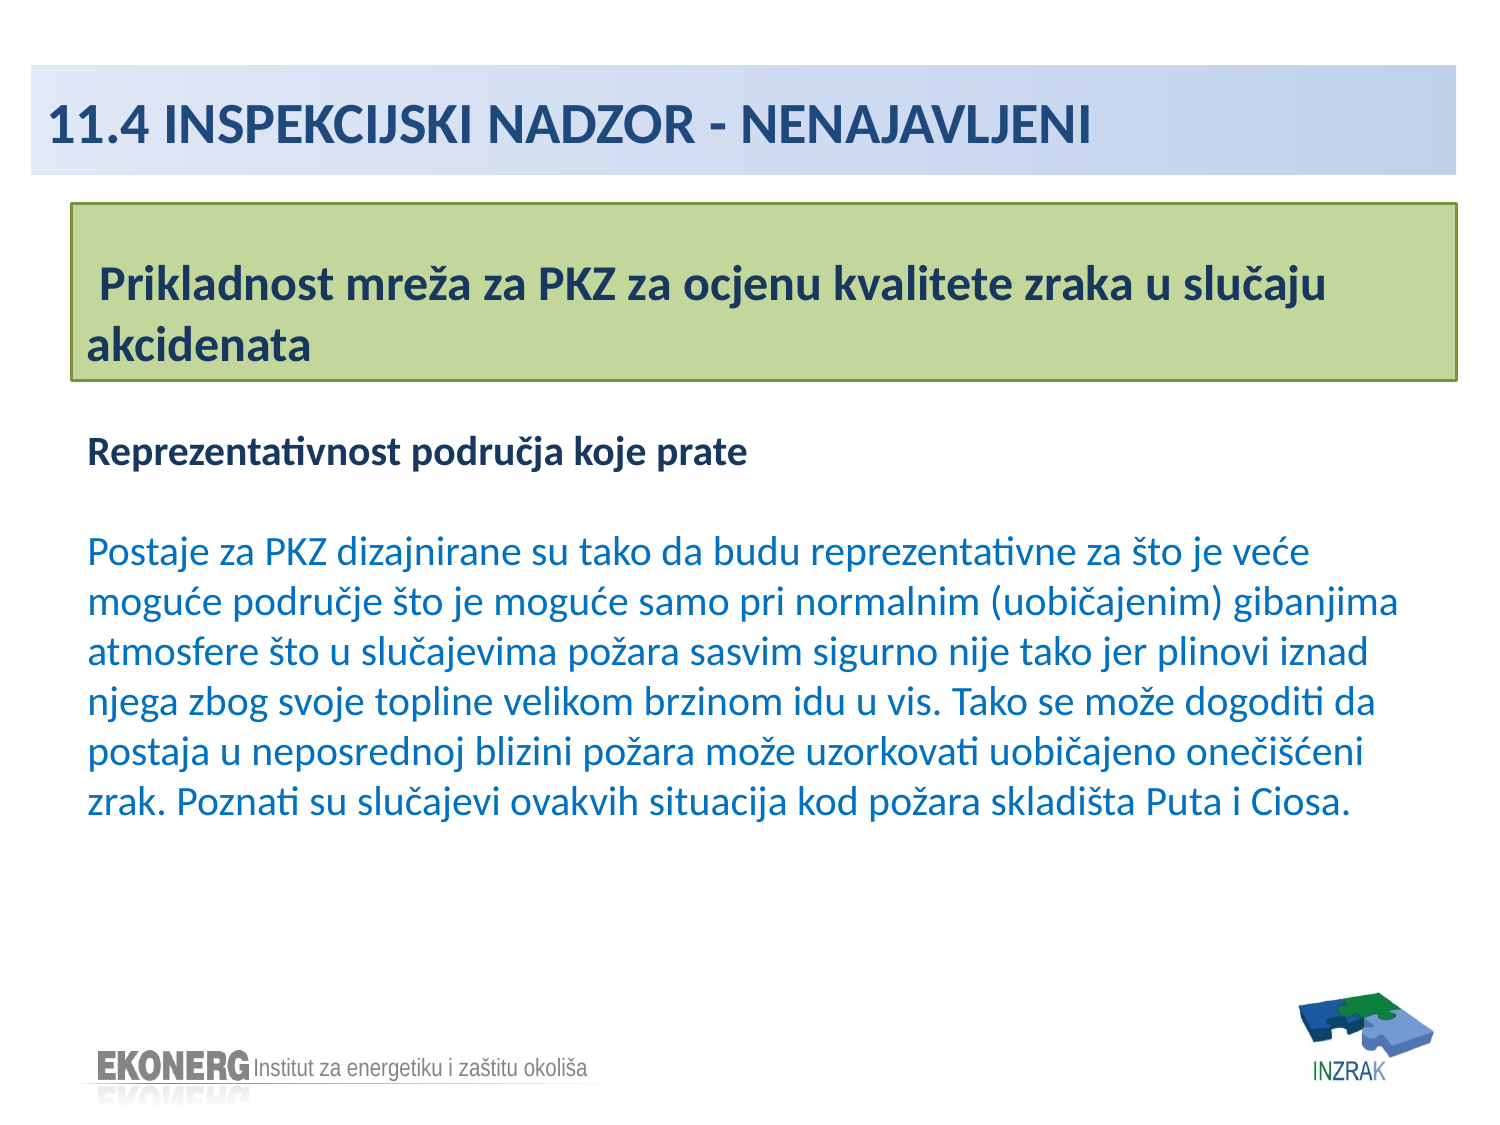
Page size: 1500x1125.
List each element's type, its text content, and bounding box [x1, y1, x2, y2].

text_box Reprezentativnost područja koje prate Postaje za PKZ dizajnirane su tako da budu reprezentativne za što je veće moguće područje što je moguće samo pri normalnim (uobičajenim) gibanjima atmosfere što u slučajevima požara sasvim sigurno nije tako jer plinovi iznad njega zbog svoje topline velikom brzinom idu u vis. Tako se može dogoditi da postaja u neposrednoj blizini požara može uzorkovati uobičajeno onečišćeni zrak. Poznati su slučajevi ovakvih situacija kod požara skladišta Puta i Ciosa. [72, 416, 1434, 832]
picture [1298, 992, 1434, 1088]
text_box [70, 201, 1458, 383]
text_box Prikladnost mreža za PKZ za ocjenu kvalitete zraka u slučaju akcidenata [71, 234, 1455, 380]
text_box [61, 1038, 636, 1112]
title 11.4 INSPEKCIJSKI NADZOR - NENAJAVLJENI [31, 65, 1457, 175]
